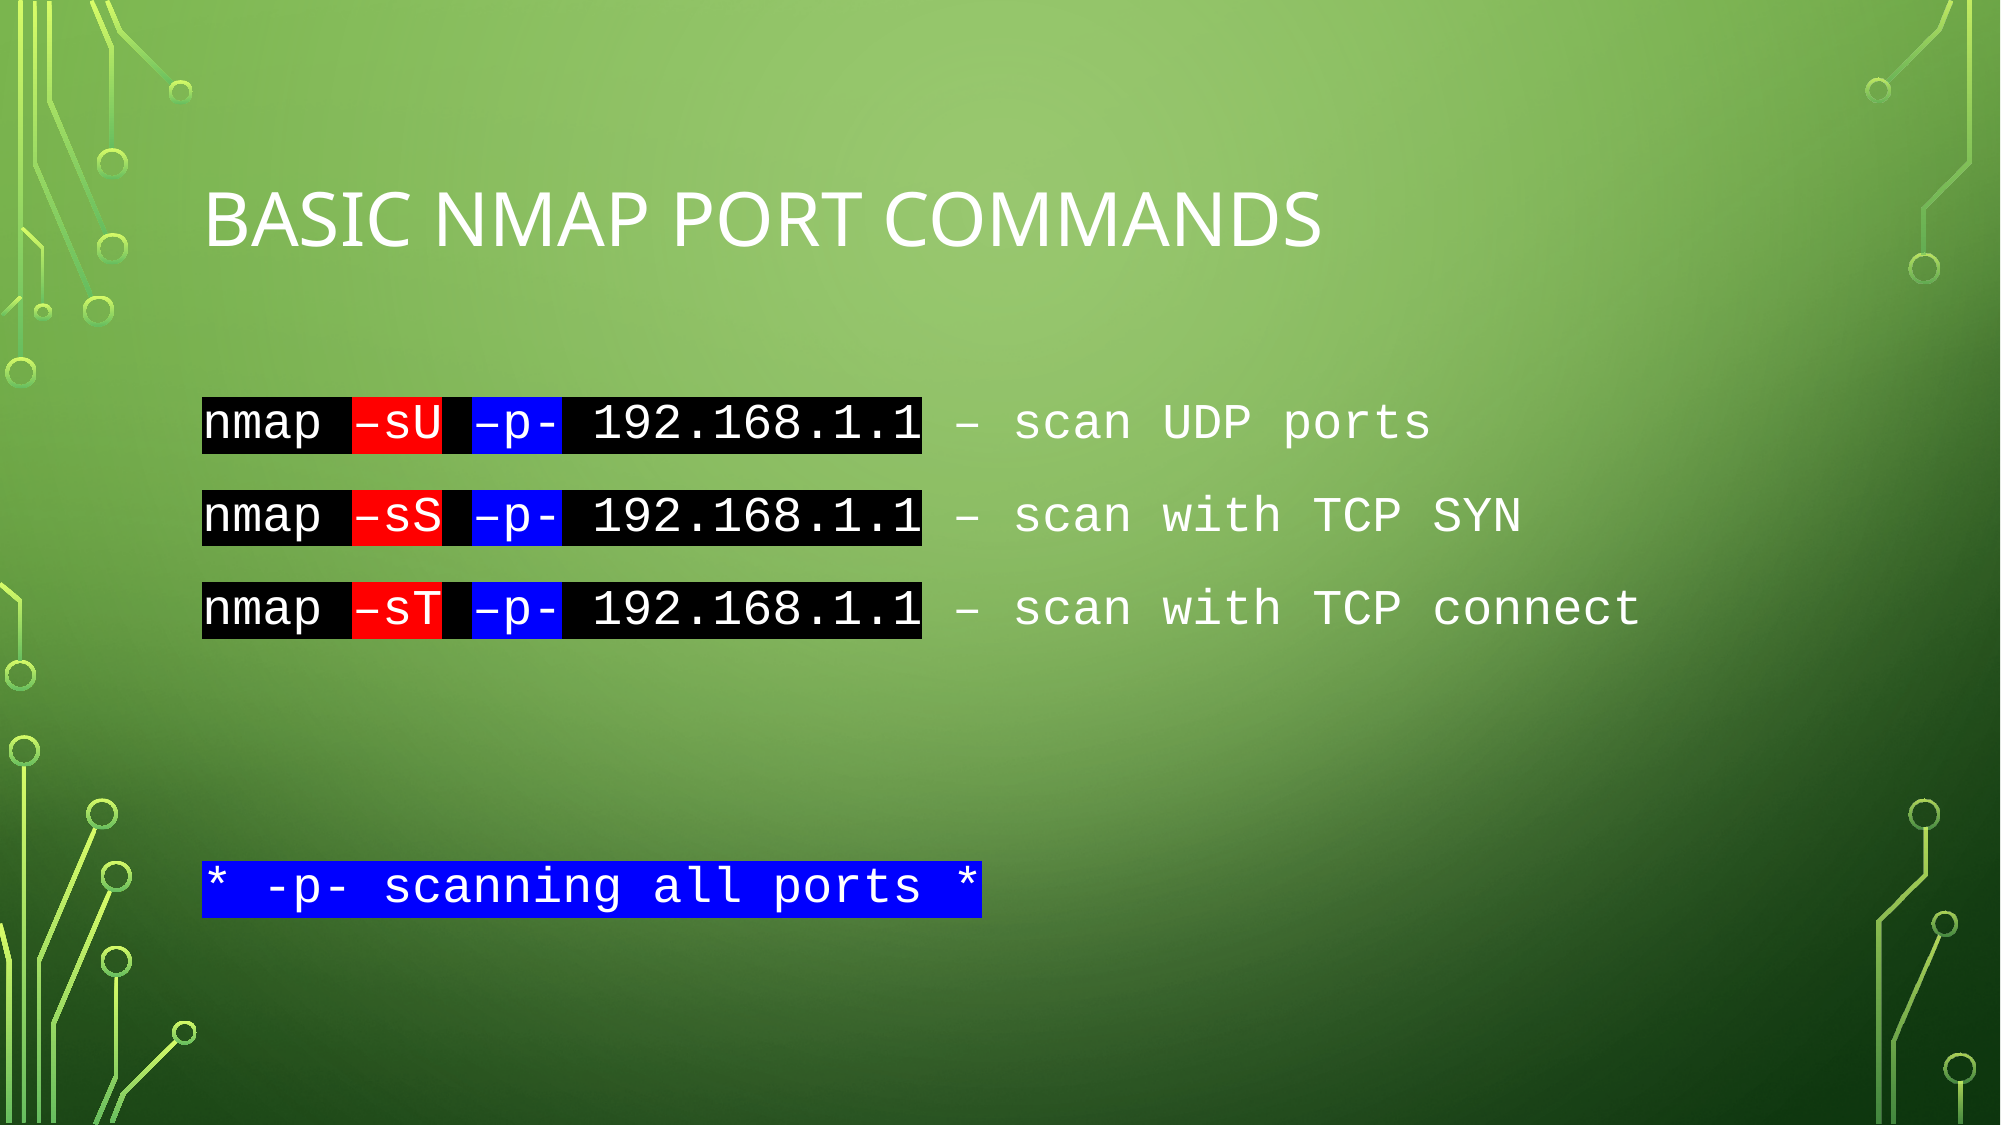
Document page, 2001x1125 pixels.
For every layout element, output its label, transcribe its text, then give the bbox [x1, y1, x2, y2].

title Basic Nmap port commands [187, 101, 1813, 344]
list nmap –sU –p- 192.168.1.1 – scan UDP ports nmap –sS –p- 192.168.1.1 – scan with TCP SYN nmap –sT –p- 192.168.1.1 – scan with TCP connect * -p- scanning all ports * [187, 369, 1813, 950]
